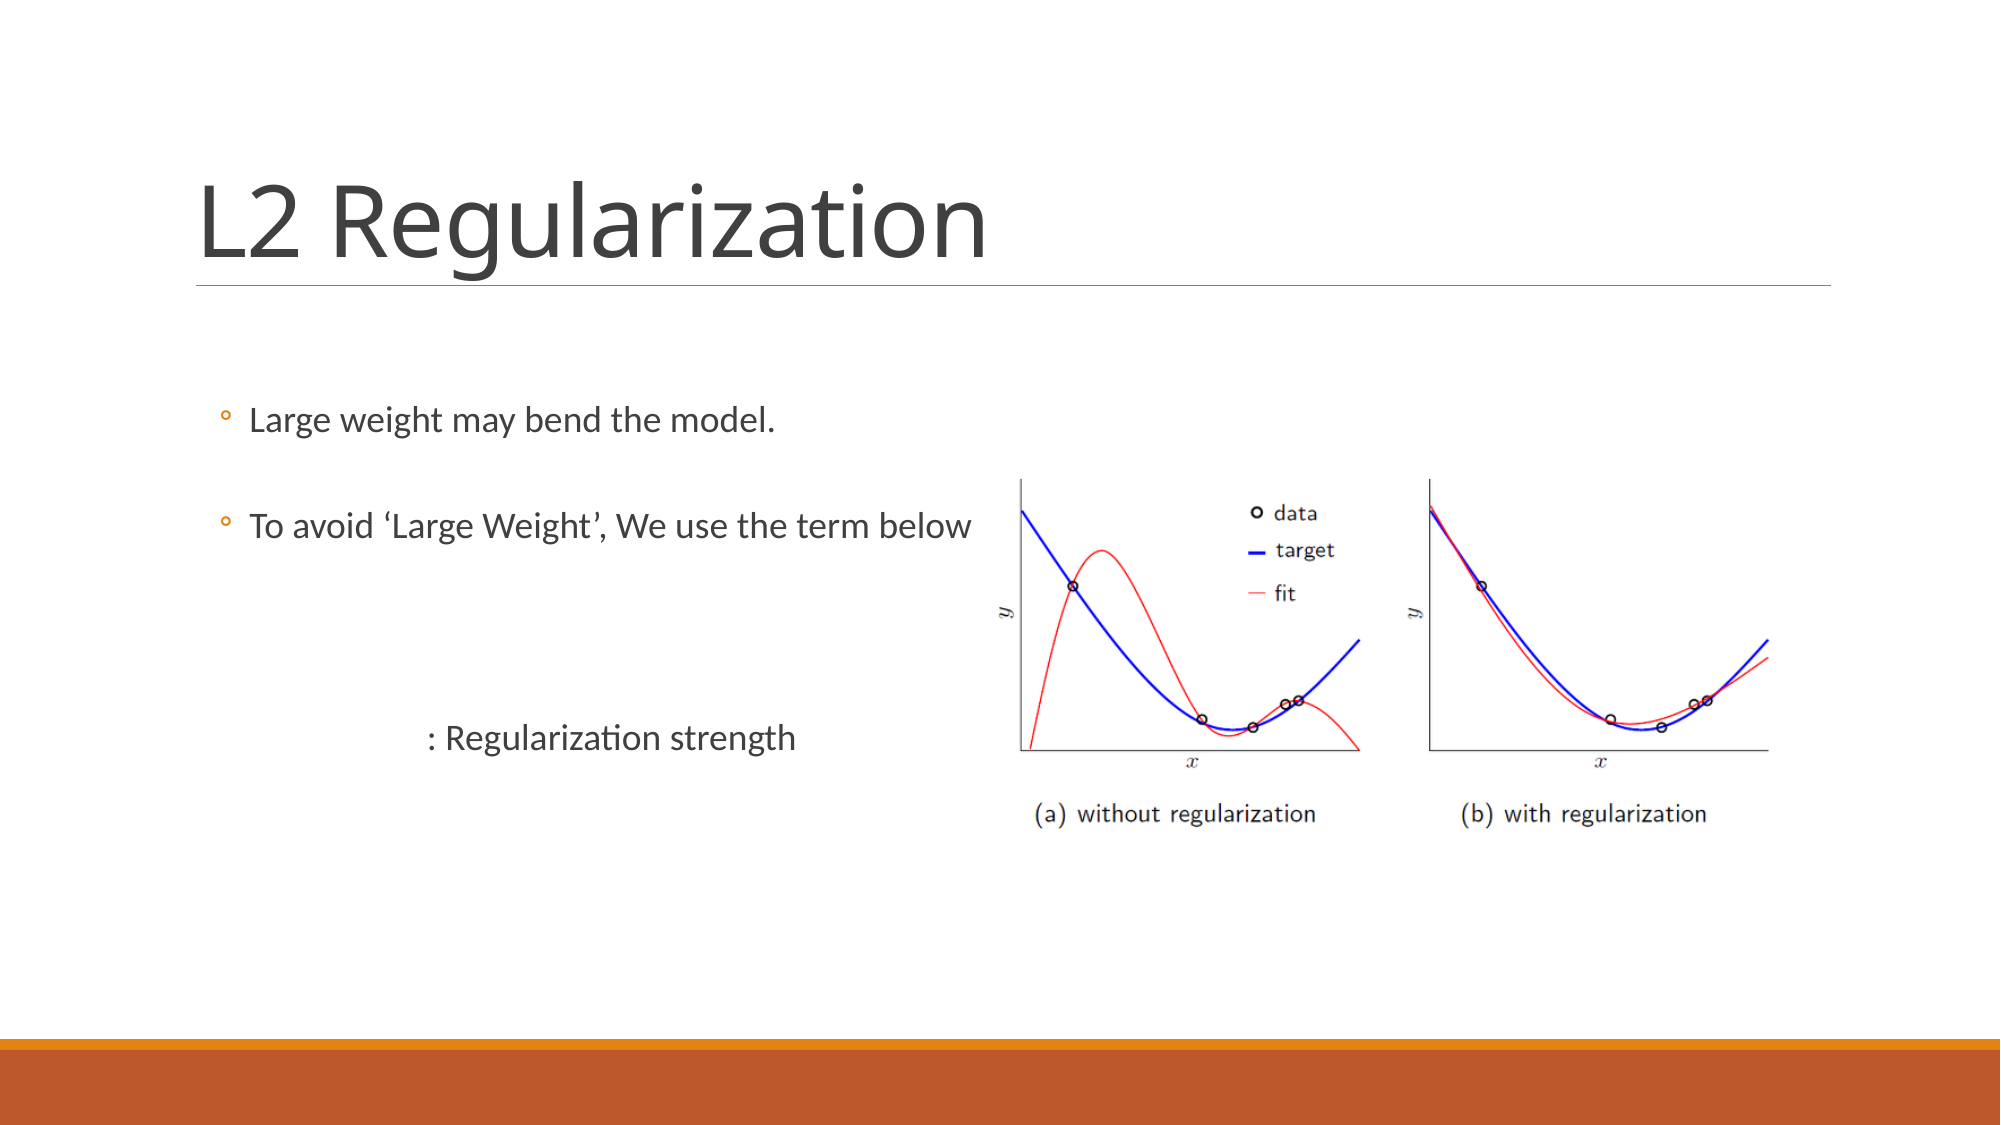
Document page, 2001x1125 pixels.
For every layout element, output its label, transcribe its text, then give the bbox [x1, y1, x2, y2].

title L2 Regularization [180, 47, 1830, 285]
picture [970, 462, 1806, 836]
